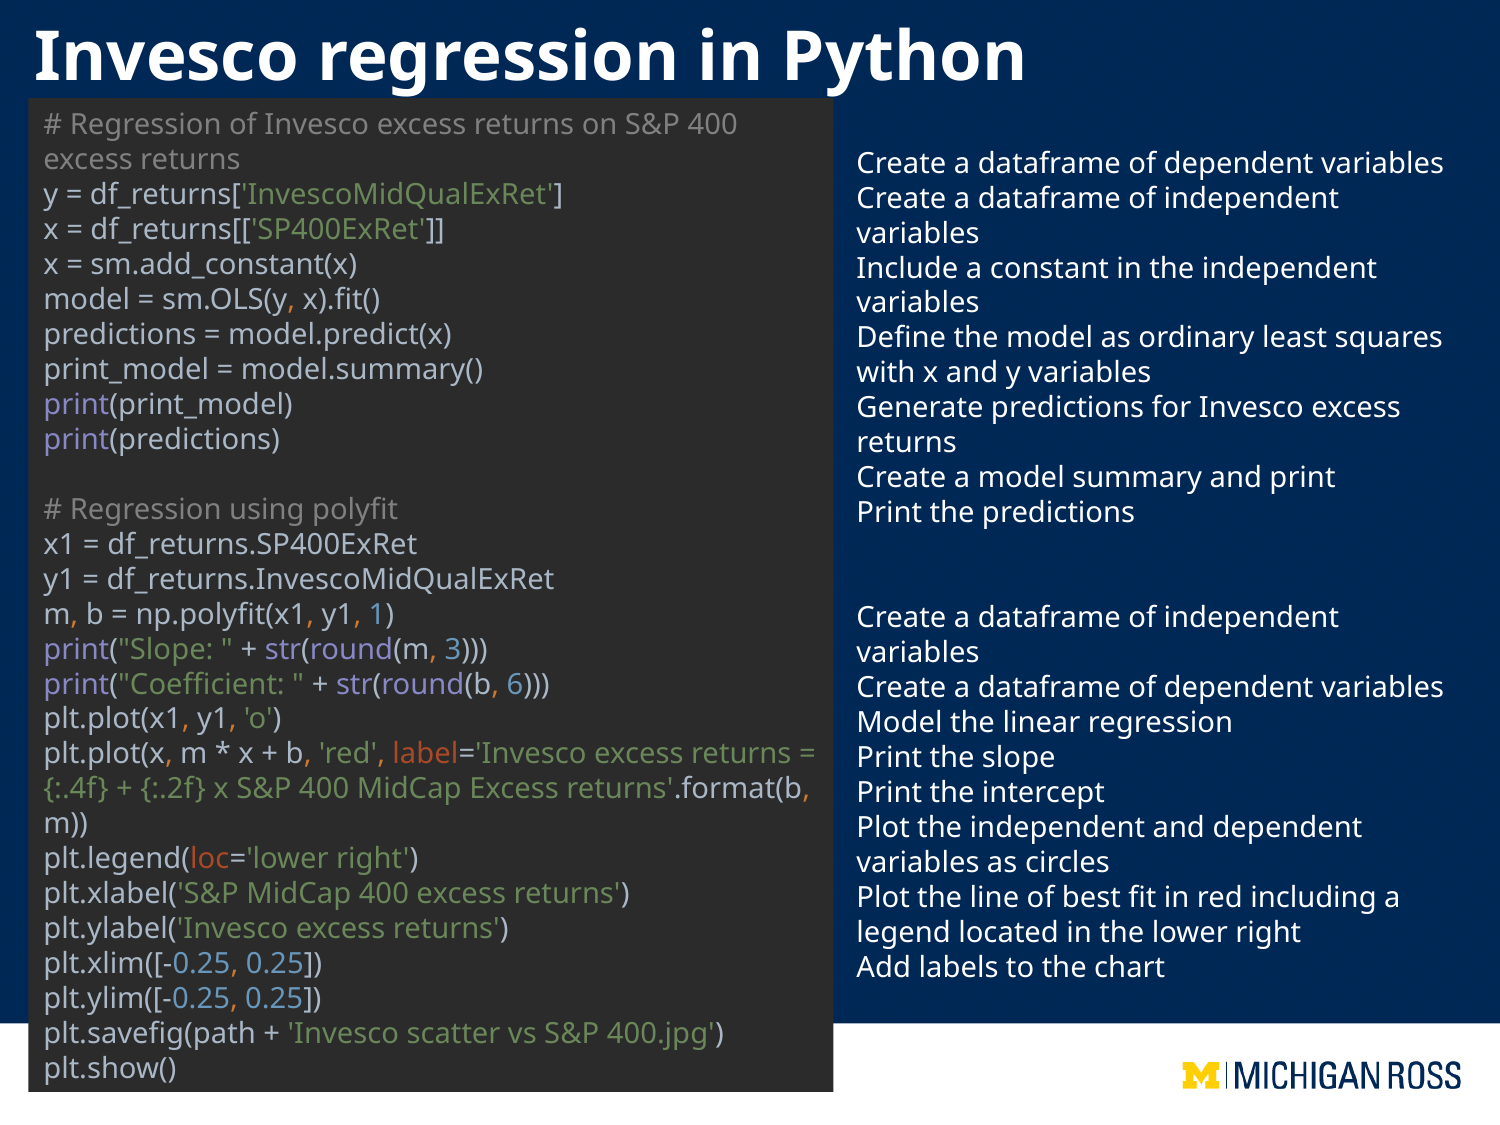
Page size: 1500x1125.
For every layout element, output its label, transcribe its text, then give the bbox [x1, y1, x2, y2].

title Invesco regression in Python [19, 20, 1458, 102]
text_box Create a dataframe of dependent variables Create a dataframe of independent variables Include a constant in the independent variables Define the model as ordinary least squares with x and y variables Generate predictions for Invesco excess returns Create a model summary and print Print the predictions Create a dataframe of independent variables Create a dataframe of dependent variables Model the linear regression Print the slope Print the intercept Plot the independent and dependent variables as circles Plot the line of best fit in red including a legend located in the lower right Add labels to the chart Define the width of the x and y axes. Export the chart Show the chart [841, 101, 1472, 1125]
text_box # Regression of Invesco excess returns on S&P 400 excess returns y = df_returns['InvescoMidQualExRet'] x = df_returns[['SP400ExRet']] x = sm.add_constant(x) model = sm.OLS(y, x).fit() predictions = model.predict(x) print_model = model.summary() print(print_model) print(predictions) # Regression using polyfit x1 = df_returns.SP400ExRet y1 = df_returns.InvescoMidQualExRet m, b = np.polyfit(x1, y1, 1) print("Slope: " + str(round(m, 3))) print("Coefficient: " + str(round(b, 6))) plt.plot(x1, y1, 'o') plt.plot(x, m * x + b, 'red', label='Invesco excess returns = {:.4f} + {:.2f} x S&P 400 MidCap Excess returns'.format(b, m)) plt.legend(loc='lower right') plt.xlabel('S&P MidCap 400 excess returns') plt.ylabel('Invesco excess returns') plt.xlim([-0.25, 0.25]) plt.ylim([-0.25, 0.25]) plt.savefig(path + 'Invesco scatter vs S&P 400.jpg') plt.show() [28, 98, 834, 1092]
